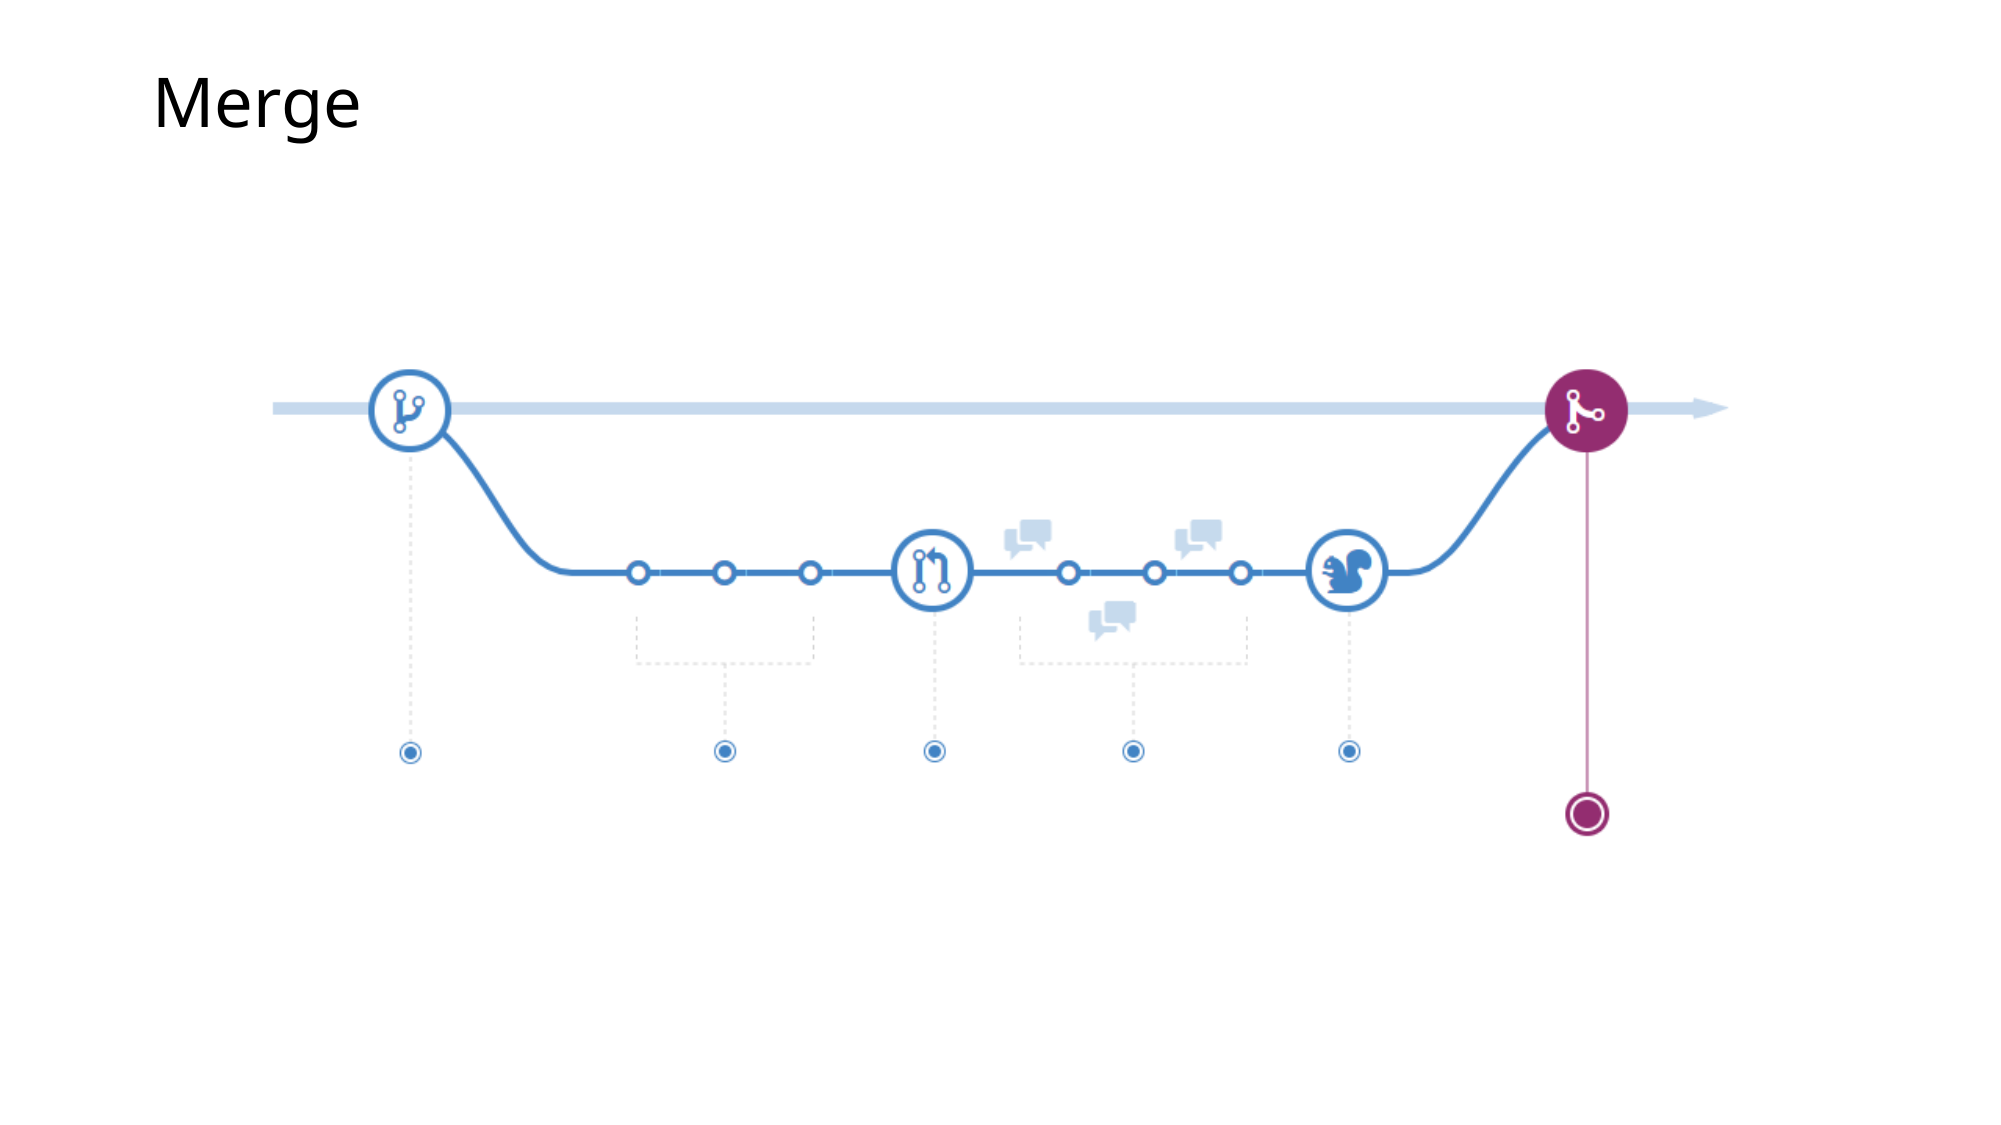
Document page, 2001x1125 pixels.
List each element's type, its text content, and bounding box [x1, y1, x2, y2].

title Merge [137, 59, 1863, 150]
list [256, 368, 1744, 866]
